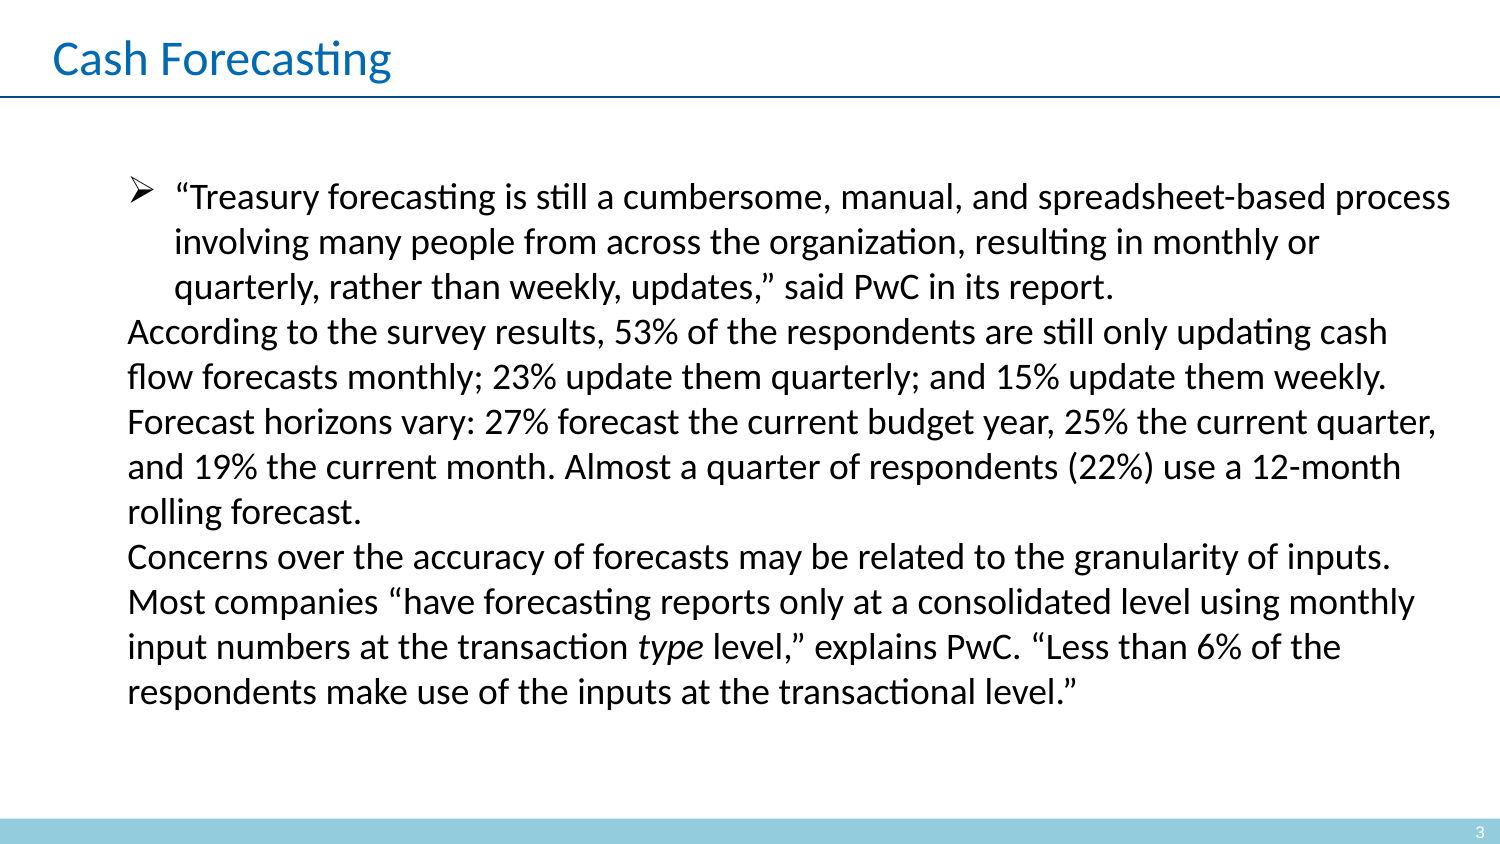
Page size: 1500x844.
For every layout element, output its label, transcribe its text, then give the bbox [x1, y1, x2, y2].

title Cash Forecasting [37, 15, 1013, 96]
text_box “Treasury forecasting is still a cumbersome, manual, and spreadsheet-based process involving many people from across the organization, resulting in monthly or quarterly, rather than weekly, updates,” said PwC in its report. According to the survey results, 53% of the respondents are still only updating cash flow forecasts monthly; 23% update them quarterly; and 15% update them weekly. Forecast horizons vary: 27% forecast the current budget year, 25% the current quarter, and 19% the current month. Almost a quarter of respondents (22%) use a 12-month rolling forecast. Concerns over the accuracy of forecasts may be related to the granularity of inputs. Most companies “have forecasting reports only at a consolidated level using monthly input numbers at the transaction type level,” explains PwC. “Less than 6% of the respondents make use of the inputs at the transactional level.” [112, 164, 1475, 810]
